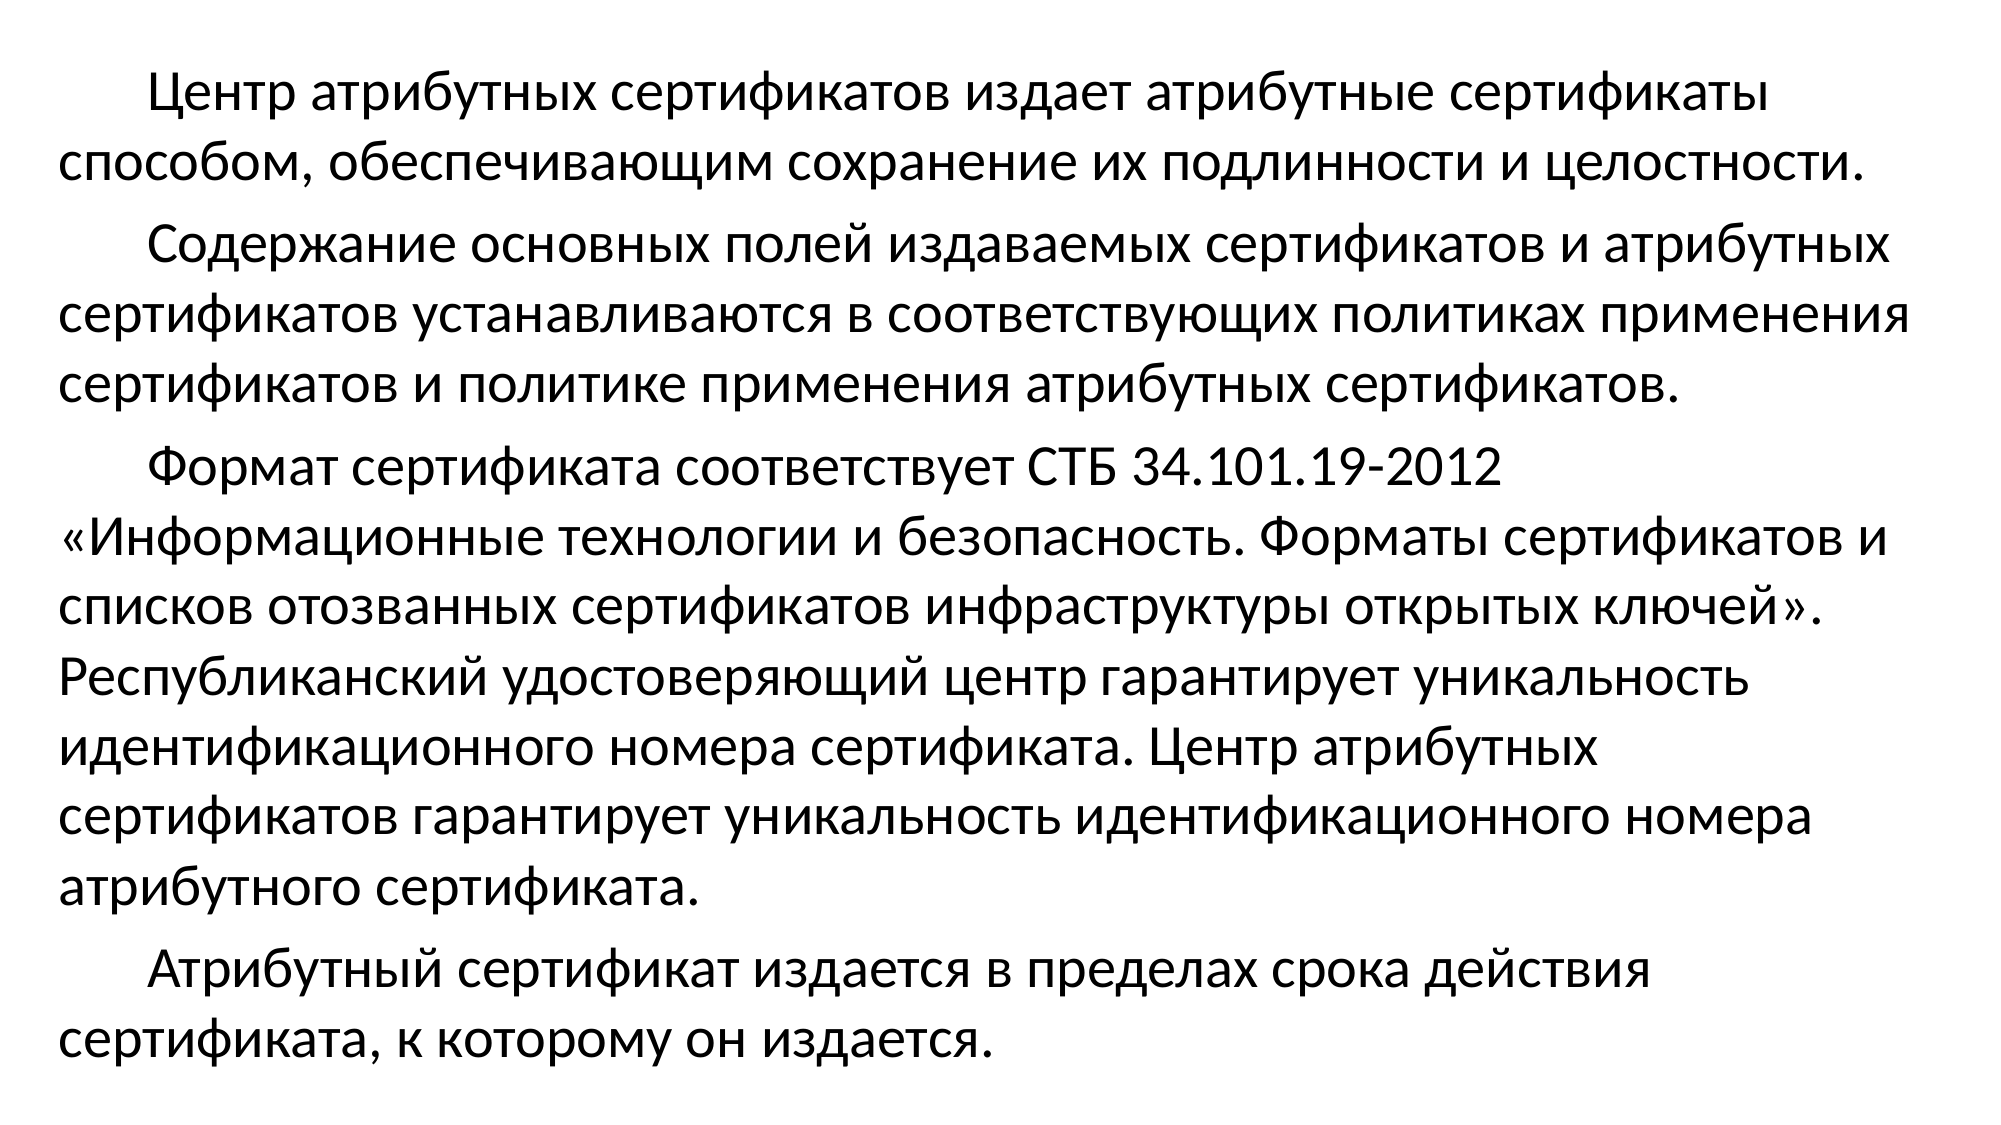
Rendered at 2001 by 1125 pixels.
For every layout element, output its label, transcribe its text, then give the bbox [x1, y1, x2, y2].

text_box Центр атрибутных сертификатов издает атрибутные сертификаты способом, обеспечивающим сохранение их подлинности и целостности. Содержание основных полей издаваемых сертификатов и атрибутных сертификатов устанавливаются в соответствующих политиках применения сертификатов и политике применения атрибутных сертификатов. Формат сертификата соответствует СТБ 34.101.19-2012 «Информационные технологии и безопасность. Форматы сертификатов и списков отозванных сертификатов инфраструктуры открытых ключей». Республиканский удостоверяющий центр гарантирует уникальность идентификационного номера сертификата. Центр атрибутных сертификатов гарантирует уникальность идентификационного номера атрибутного сертификата. Атрибутный сертификат издается в пределах срока действия сертификата, к которому он издается. [43, 44, 1950, 1077]
